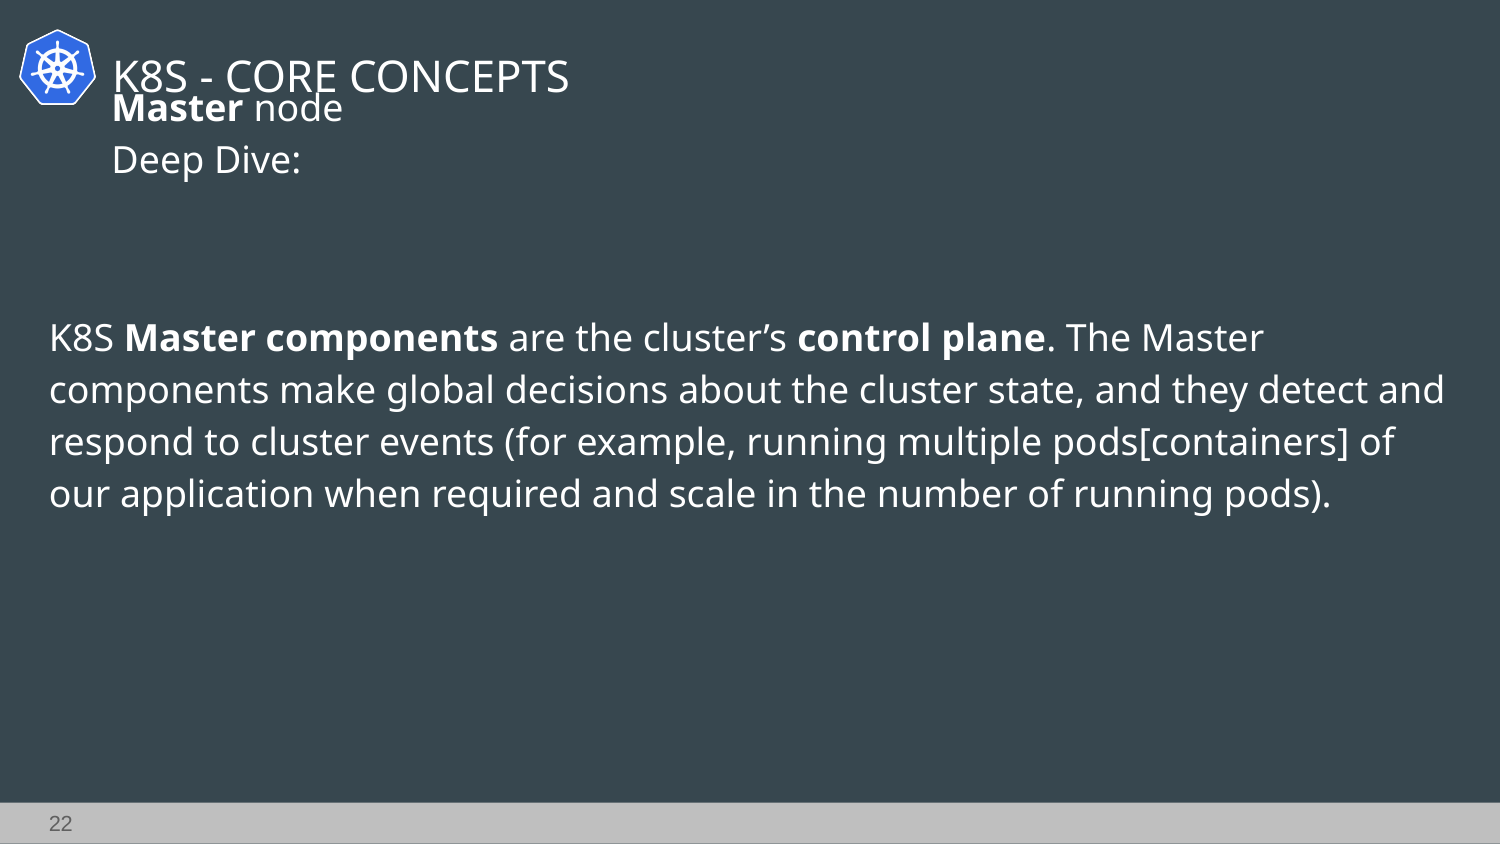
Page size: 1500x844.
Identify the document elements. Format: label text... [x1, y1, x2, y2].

picture [17, 28, 98, 106]
list K8S - CORE CONCEPTS [97, 29, 700, 114]
text_box Master node Deep Dive: [96, 112, 455, 161]
text_box K8S Master components are the cluster’s control plane. The Master components make global decisions about the cluster state, and they detect and respond to cluster events (for example, running multiple pods[containers] of our application when required and scale in the number of running pods). [34, 254, 1466, 568]
